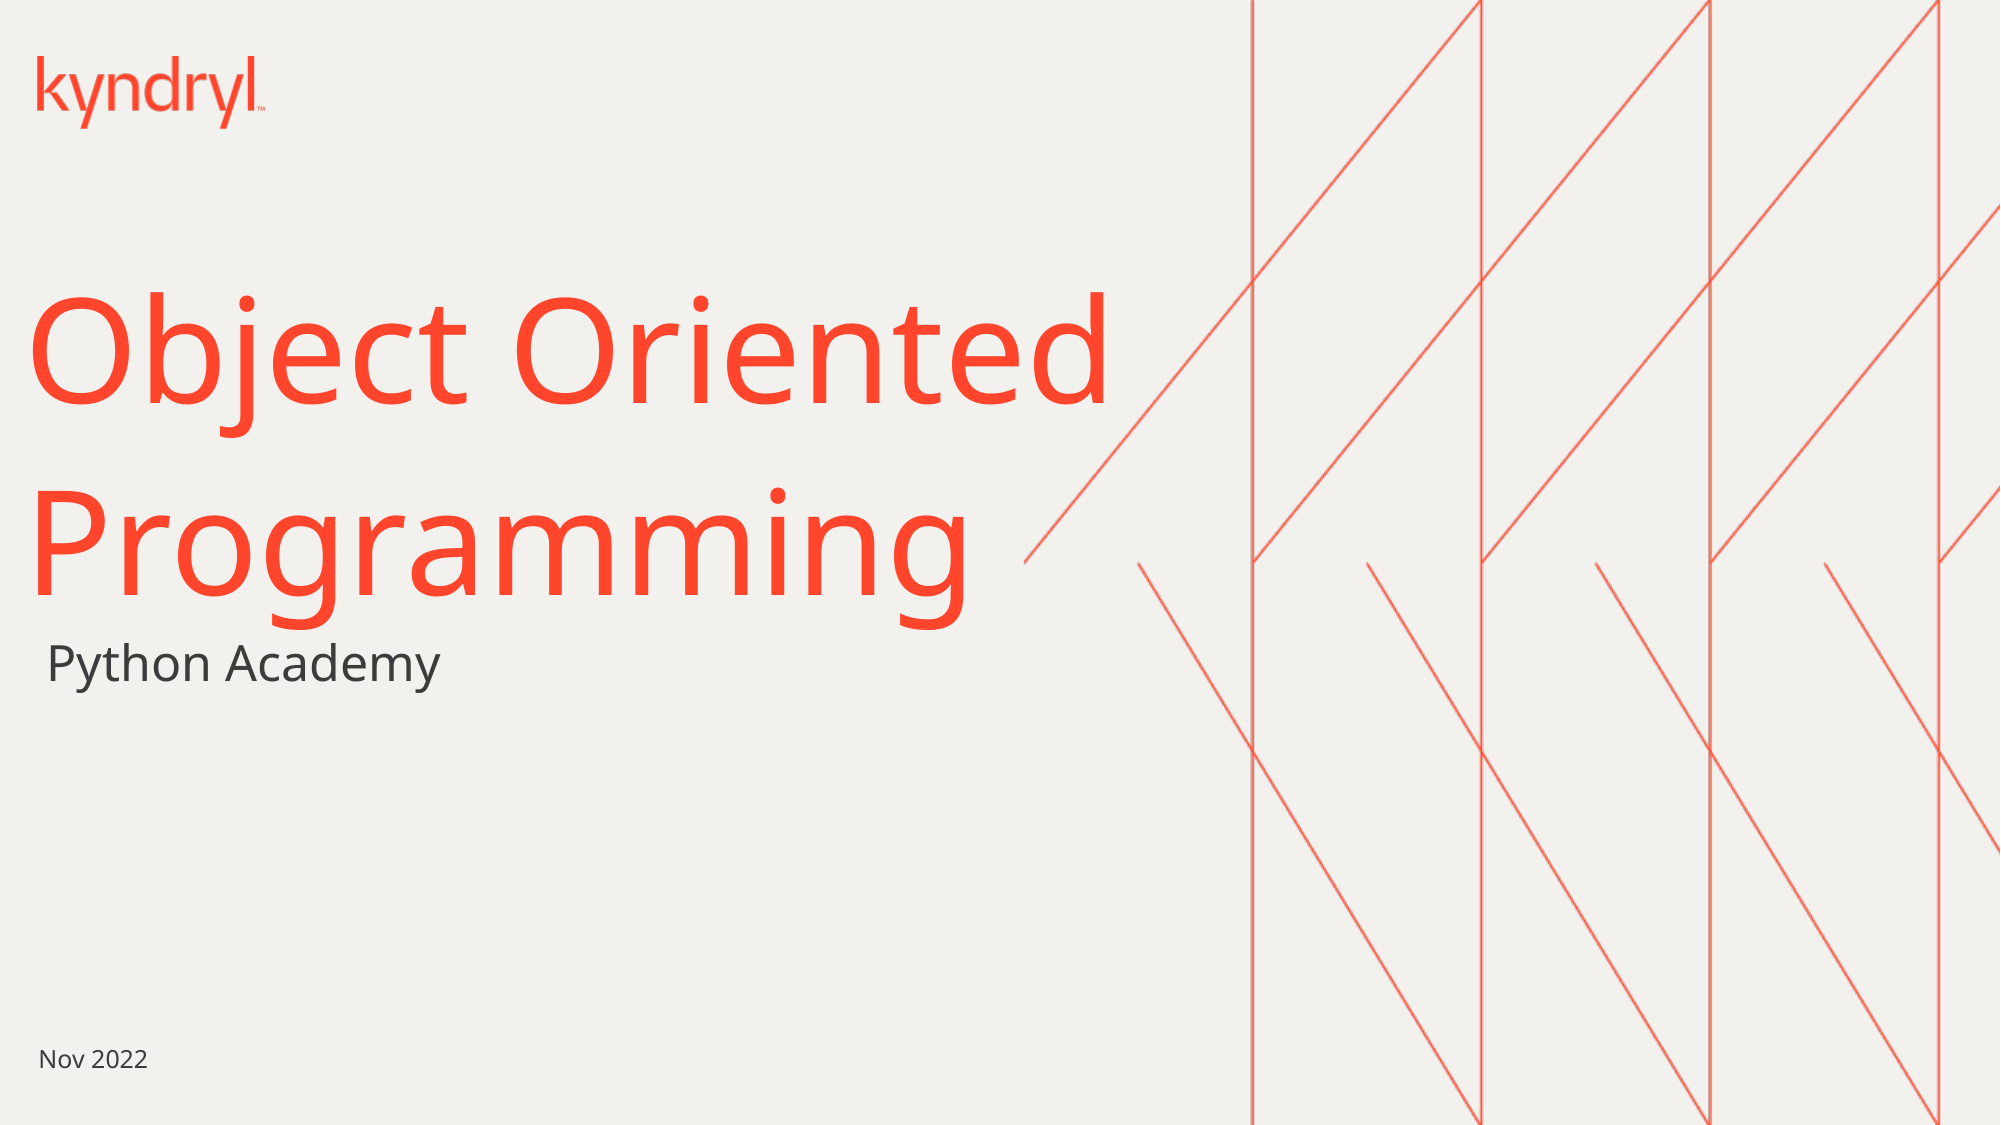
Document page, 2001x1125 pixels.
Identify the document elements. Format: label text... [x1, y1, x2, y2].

list Nov 2022 [38, 1043, 468, 1073]
list Python Academy [46, 631, 972, 707]
list Object Oriented Programming [24, 261, 1198, 681]
picture [37, 56, 265, 129]
